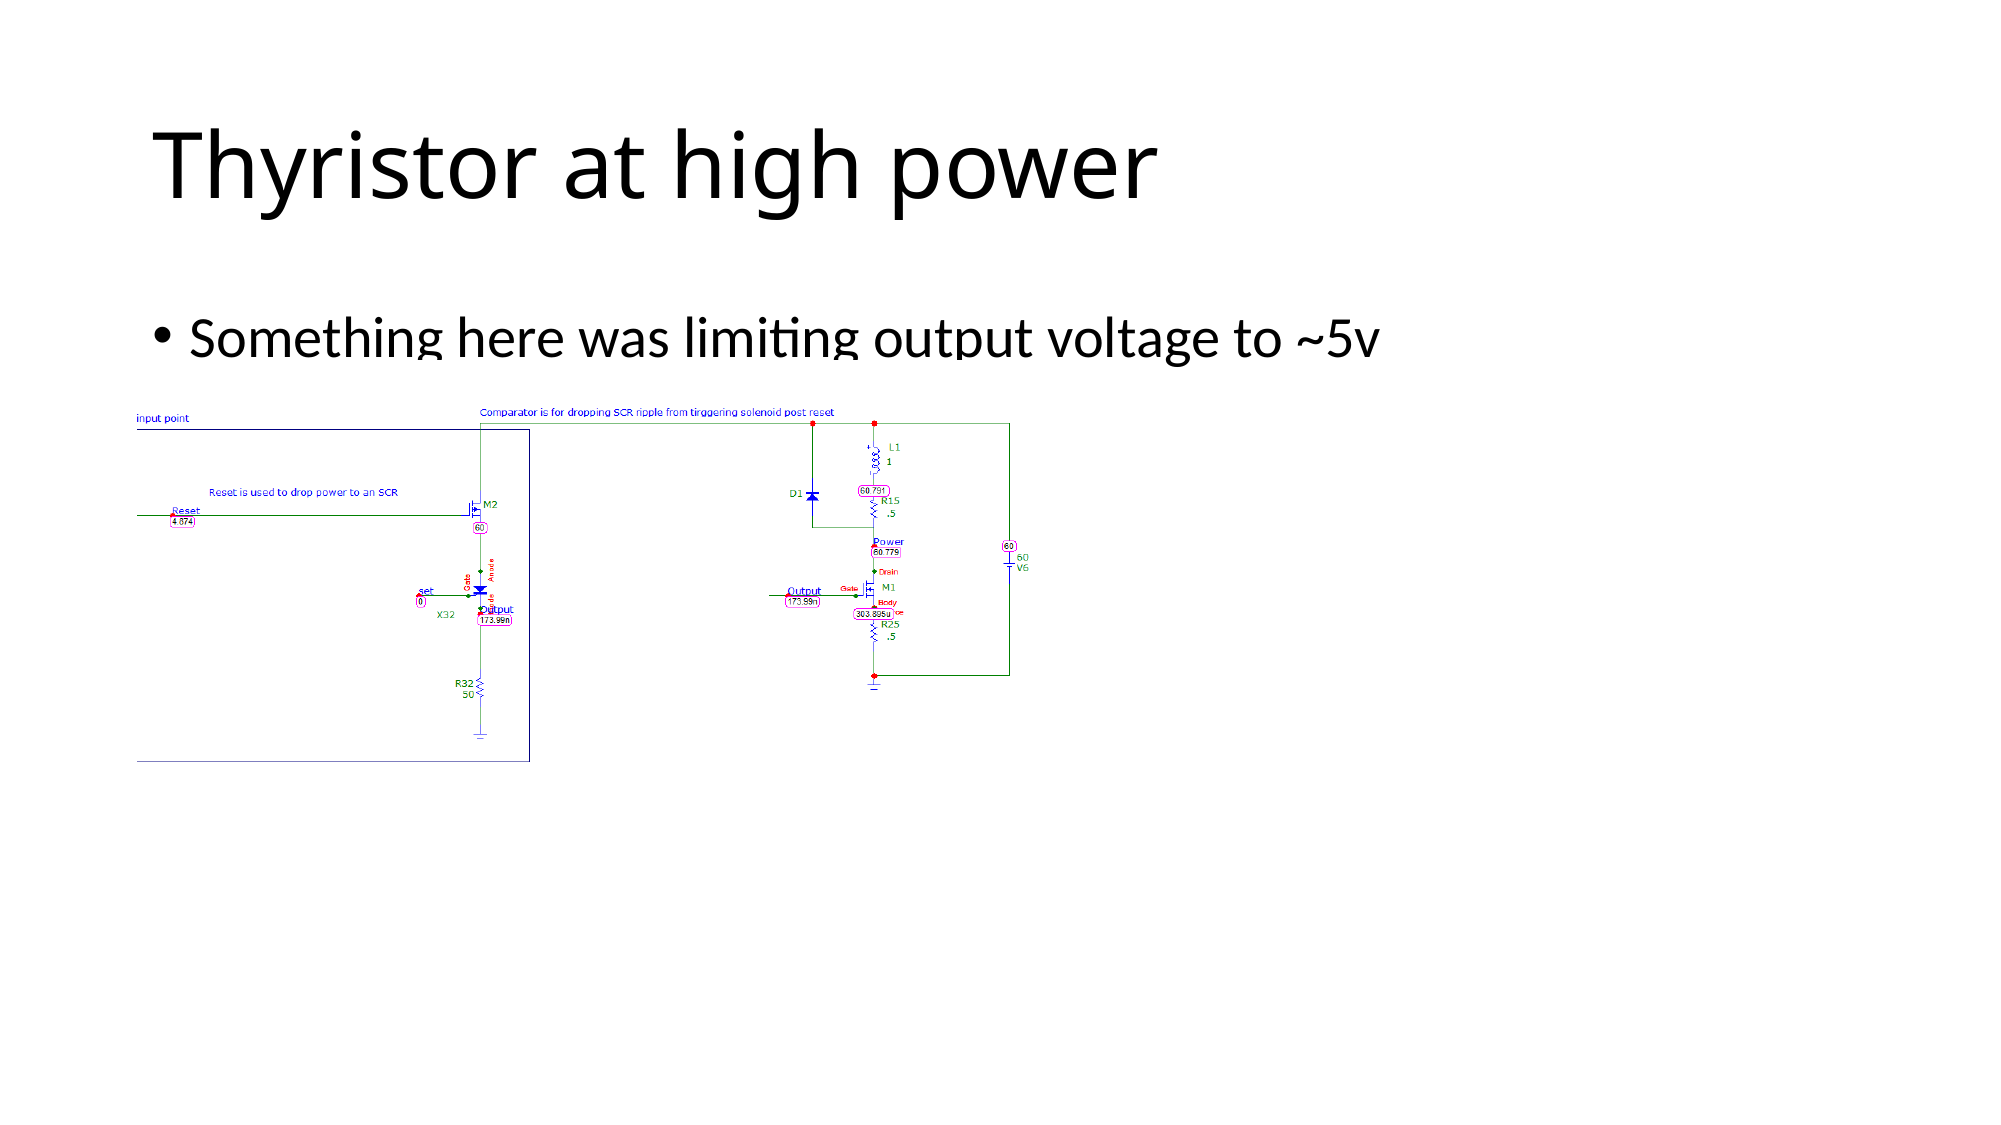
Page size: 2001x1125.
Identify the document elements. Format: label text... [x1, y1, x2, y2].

title Thyristor at high power [137, 59, 1863, 278]
list Something here was limiting output voltage to ~5v [137, 299, 1863, 1014]
picture [137, 360, 1144, 765]
